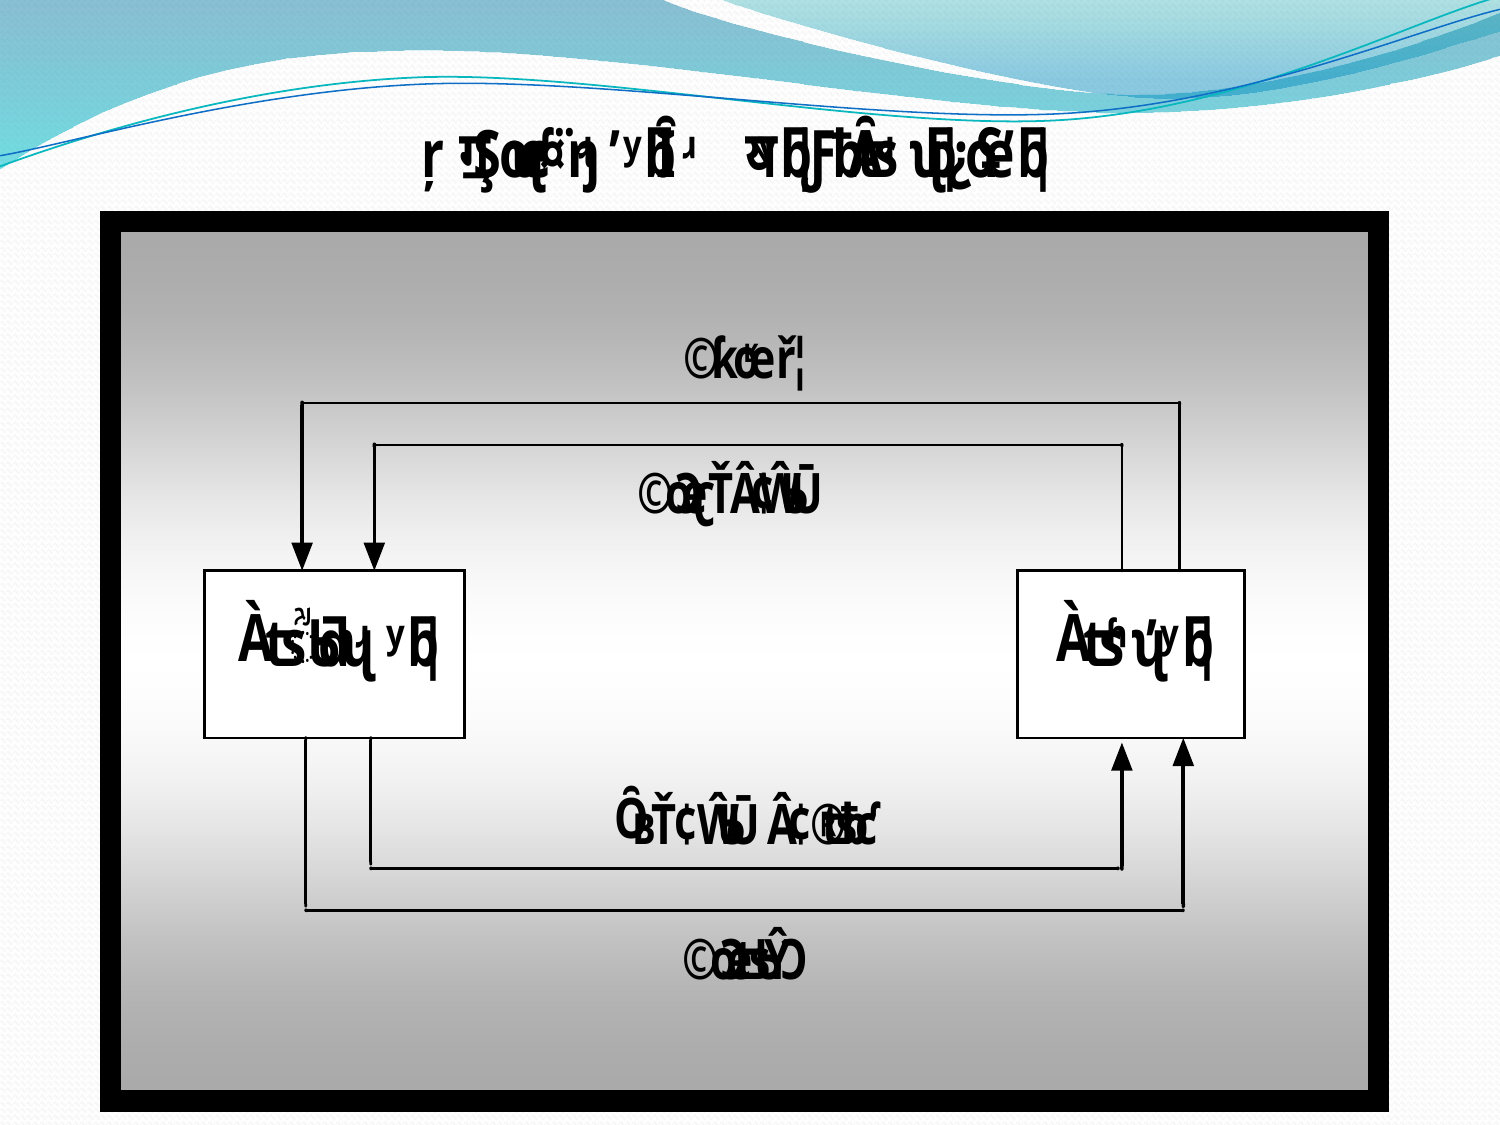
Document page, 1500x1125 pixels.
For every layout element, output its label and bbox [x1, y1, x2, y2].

list [52, 101, 1500, 1125]
